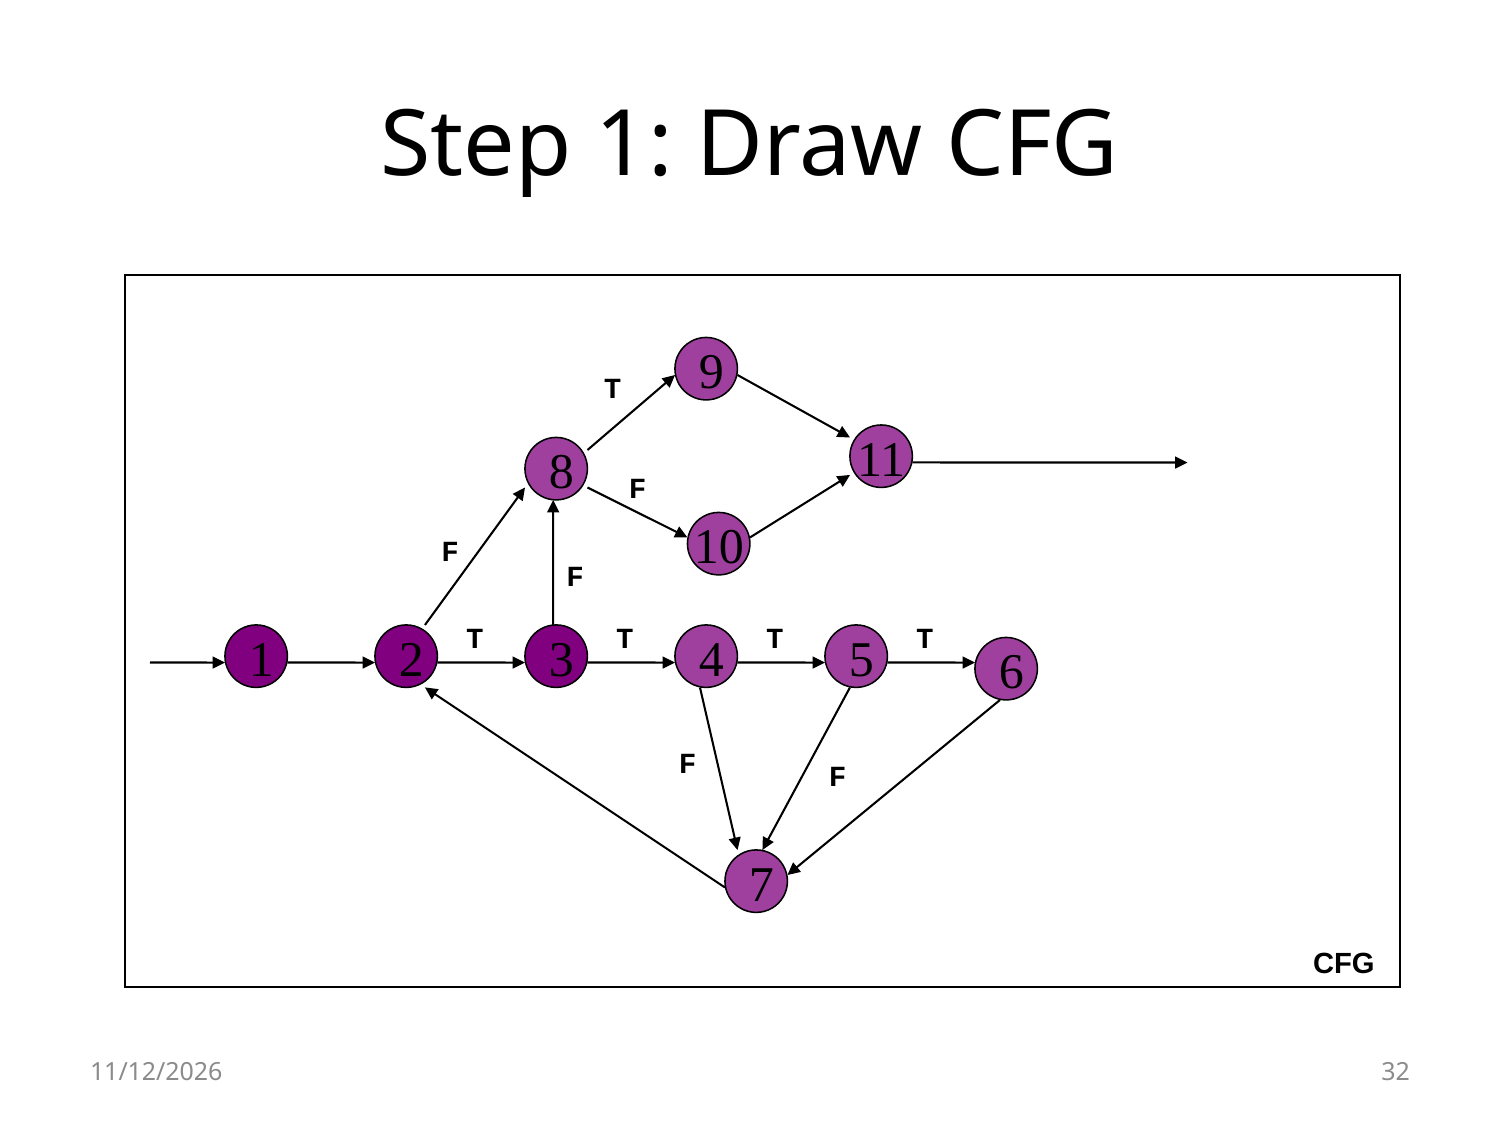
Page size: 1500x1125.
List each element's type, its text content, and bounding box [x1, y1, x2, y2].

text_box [124, 274, 1401, 988]
title Step 1: Draw CFG [75, 45, 1425, 233]
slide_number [75, 1042, 425, 1103]
slide_number 32 [1074, 1042, 1425, 1103]
